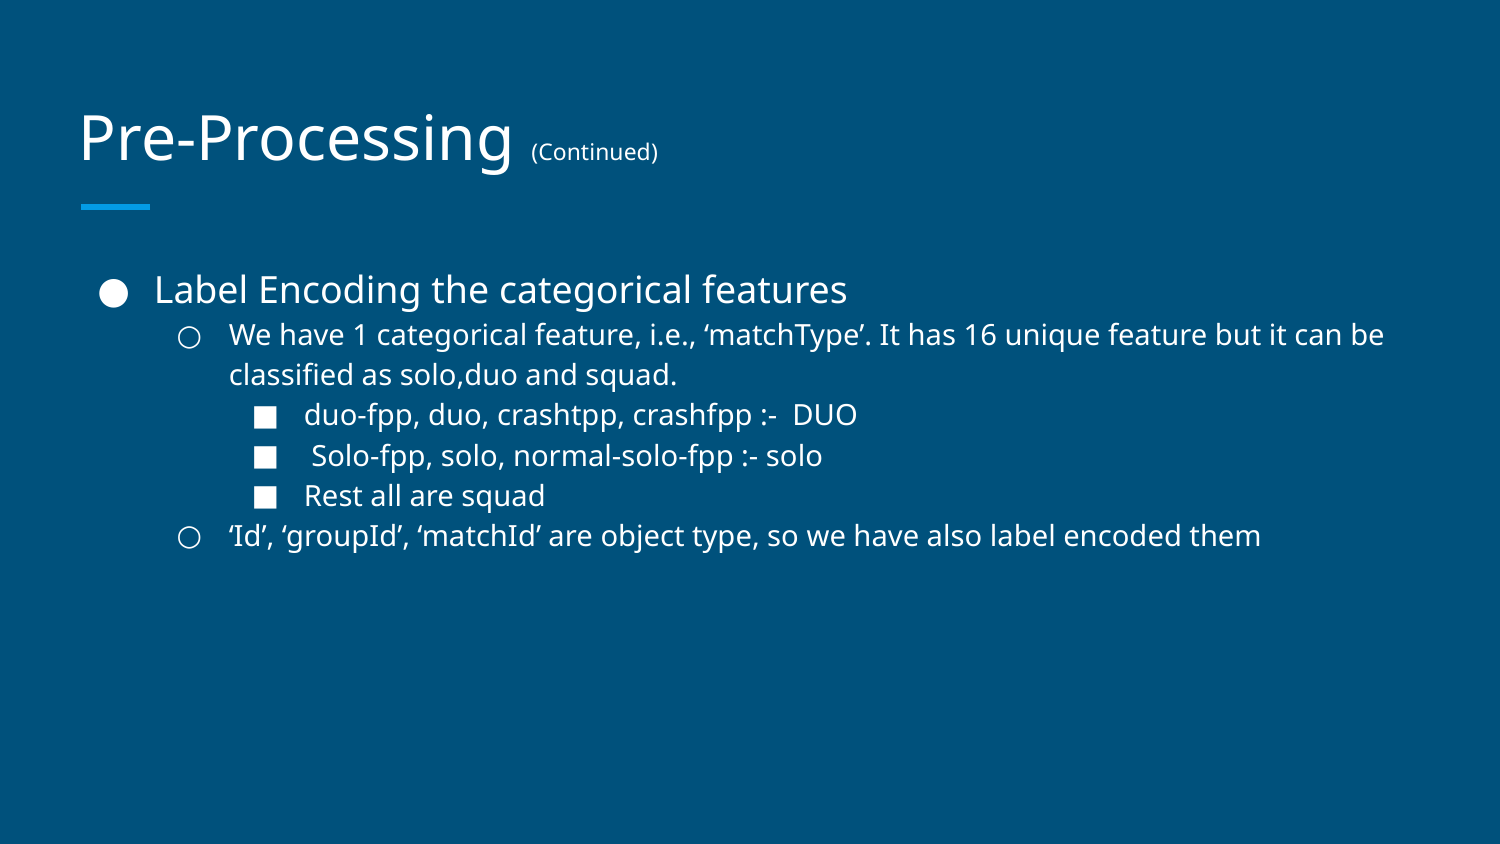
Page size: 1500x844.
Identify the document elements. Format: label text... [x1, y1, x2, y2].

list Label Encoding the categorical features We have 1 categorical feature, i.e., ‘matchType’. It has 16 unique feature but it can be classified as solo,duo and squad. duo-fpp, duo, crashtpp, crashfpp :- DUO Solo-fpp, solo, normal-solo-fpp :- solo Rest all are squad ‘Id’, ‘groupId’, ‘matchId’ are object type, so we have also label encoded them [63, 244, 1437, 750]
title Pre-Processing (Continued) [63, 75, 1437, 188]
